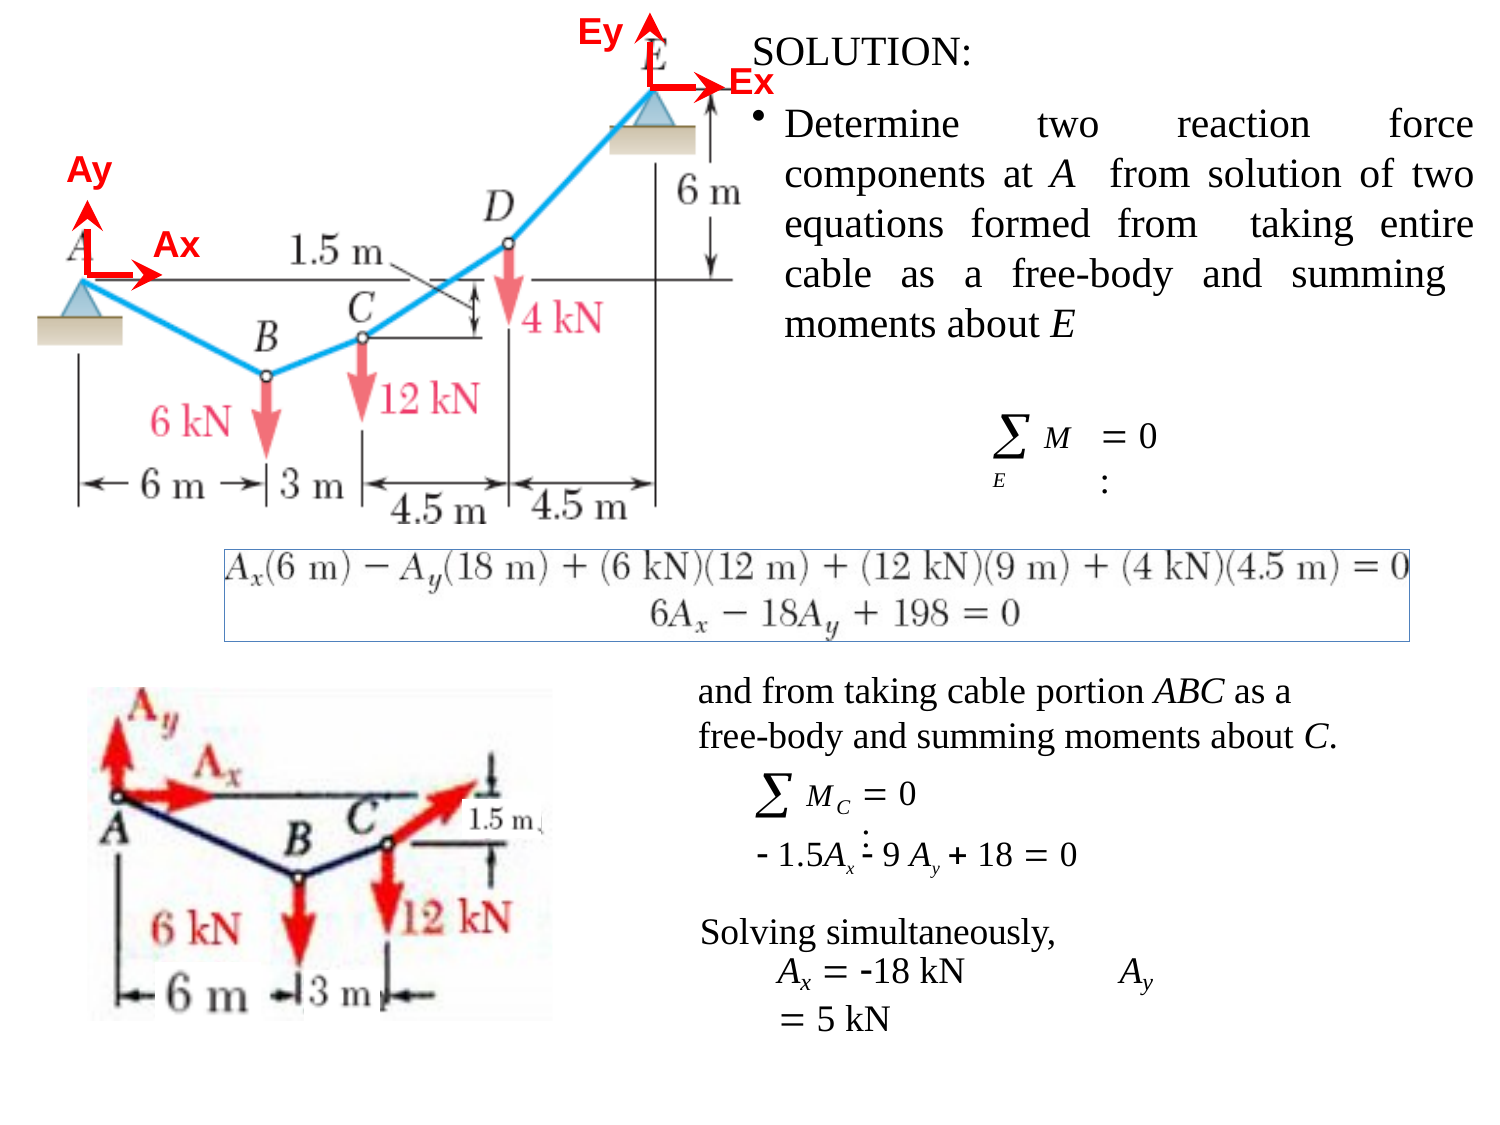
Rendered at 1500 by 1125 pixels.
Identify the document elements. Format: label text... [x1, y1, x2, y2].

text_box Ay [51, 137, 128, 198]
text_box SOLUTION: Determine two reaction force components at A from solution of two equations formed from taking entire cable as a free-body and summing moments about E [750, 0, 1475, 346]
text_box Ex [714, 49, 790, 110]
text_box Ey [563, 0, 639, 60]
text_box and from taking cable portion ABC as a free-body and summing moments about C. [696, 664, 1375, 756]
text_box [87, 687, 553, 1033]
text_box  1.5Ax  9 Ay  18  0 Solving simultaneously, Ax  18 kN Ay  5 kN [692, 828, 1176, 1039]
text_box  MC [749, 758, 851, 826]
text_box [37, 37, 743, 524]
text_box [987, 399, 1164, 468]
text_box Ax [138, 212, 216, 273]
text_box  0 : [859, 767, 925, 828]
text_box [224, 549, 1410, 642]
